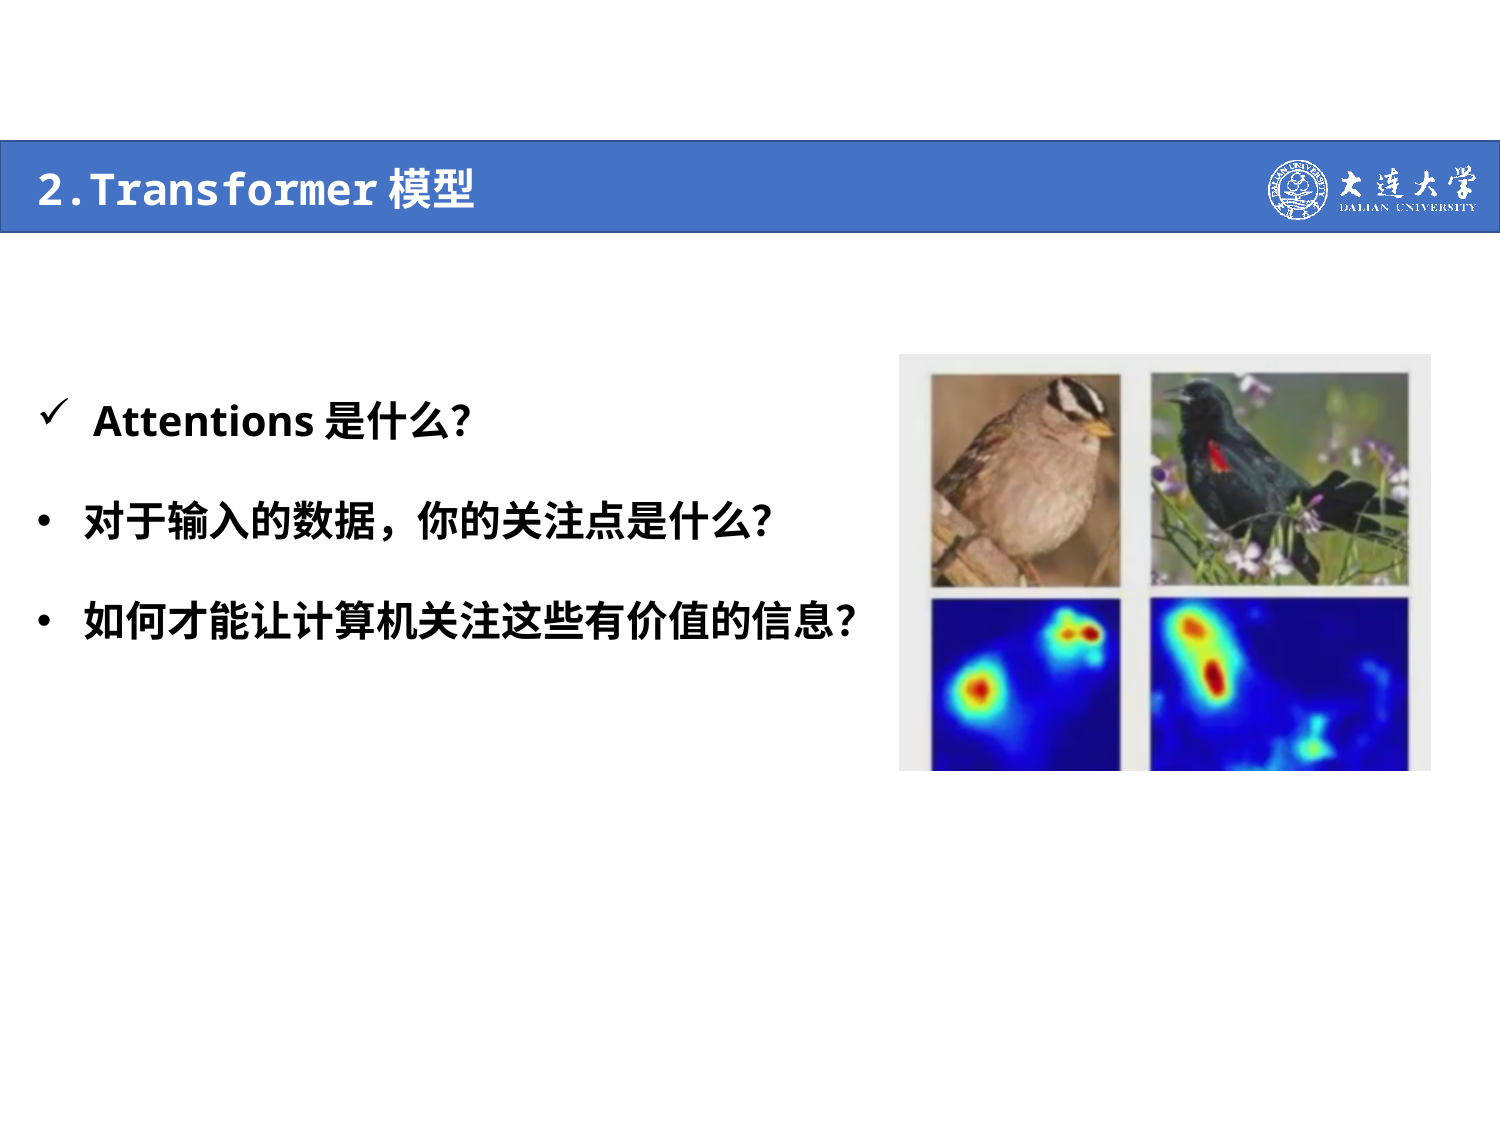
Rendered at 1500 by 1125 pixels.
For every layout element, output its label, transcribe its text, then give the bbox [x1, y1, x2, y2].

picture [1244, 147, 1500, 226]
text_box 2.Transformer模型 [22, 154, 1005, 222]
text_box Attentions是什么？ 对于输入的数据，你的关注点是什么？ 如何才能让计算机关注这些有价值的信息？ [22, 337, 864, 824]
text_box [0, 140, 1500, 233]
picture [899, 354, 1431, 771]
